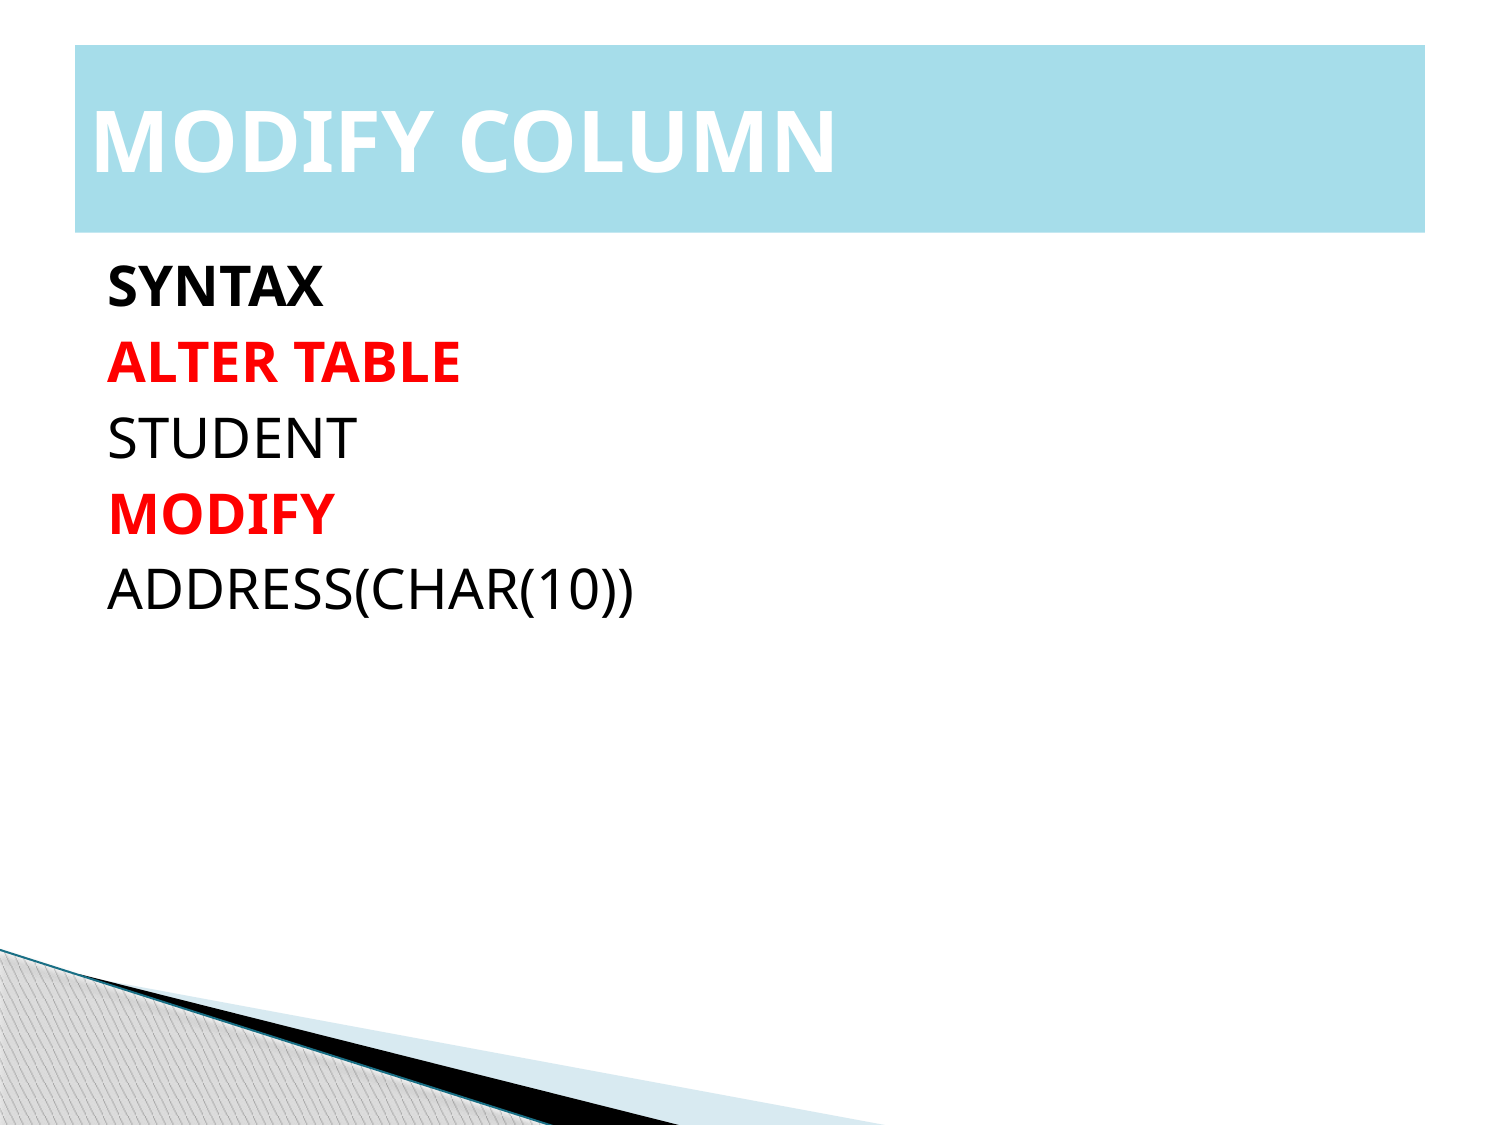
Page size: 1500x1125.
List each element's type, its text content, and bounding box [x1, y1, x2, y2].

list SYNTAX ALTER TABLE STUDENT MODIFY ADDRESS(CHAR(10)) [75, 243, 1425, 986]
title MODIFY COLUMN [75, 45, 1425, 233]
